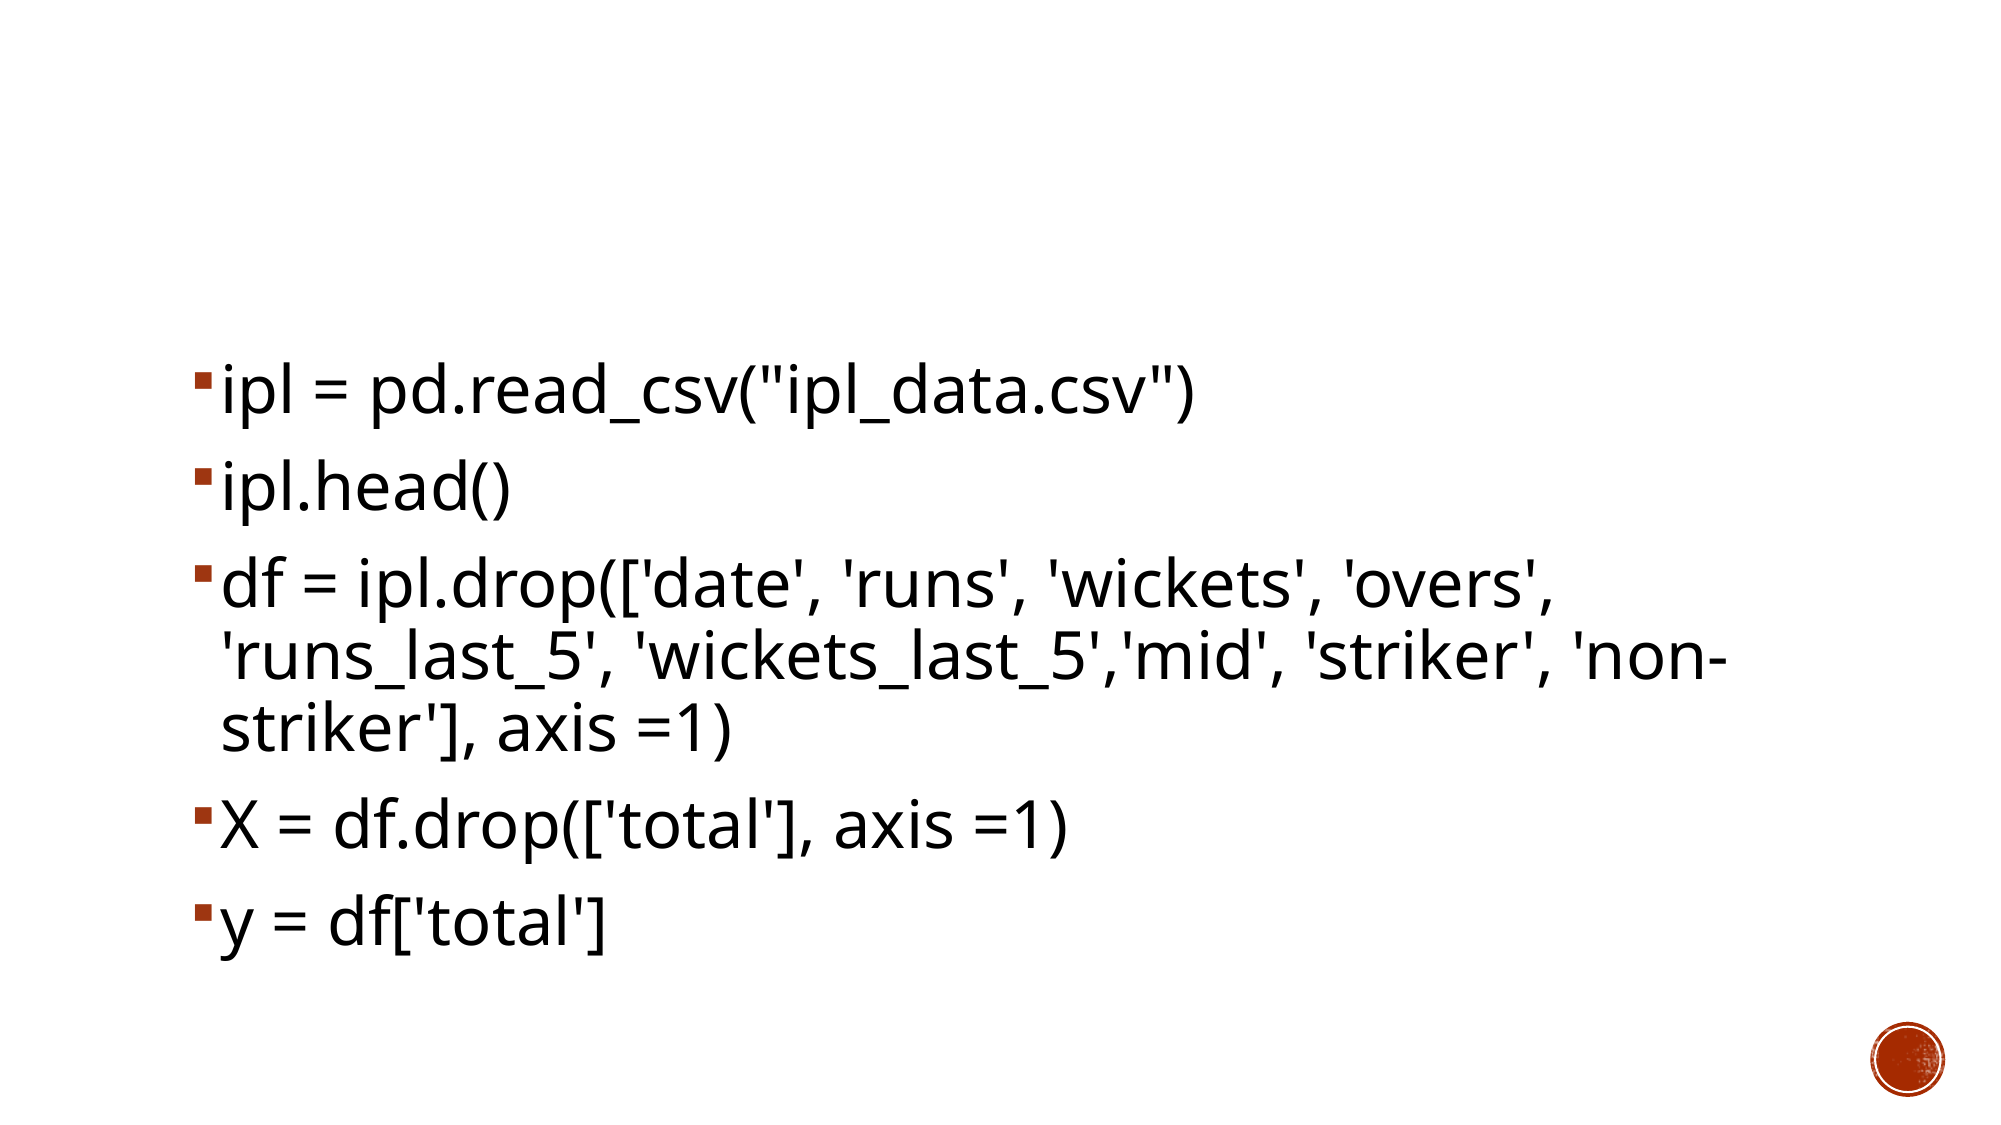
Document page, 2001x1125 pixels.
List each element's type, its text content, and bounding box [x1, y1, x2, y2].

list ipl = pd.read_csv("ipl_data.csv") ipl.head() df = ipl.drop(['date', 'runs', 'wickets', 'overs', 'runs_last_5', 'wickets_last_5','mid', 'striker', 'non-striker'], axis =1) X = df.drop(['total'], axis =1) y = df['total'] [175, 348, 1826, 1013]
